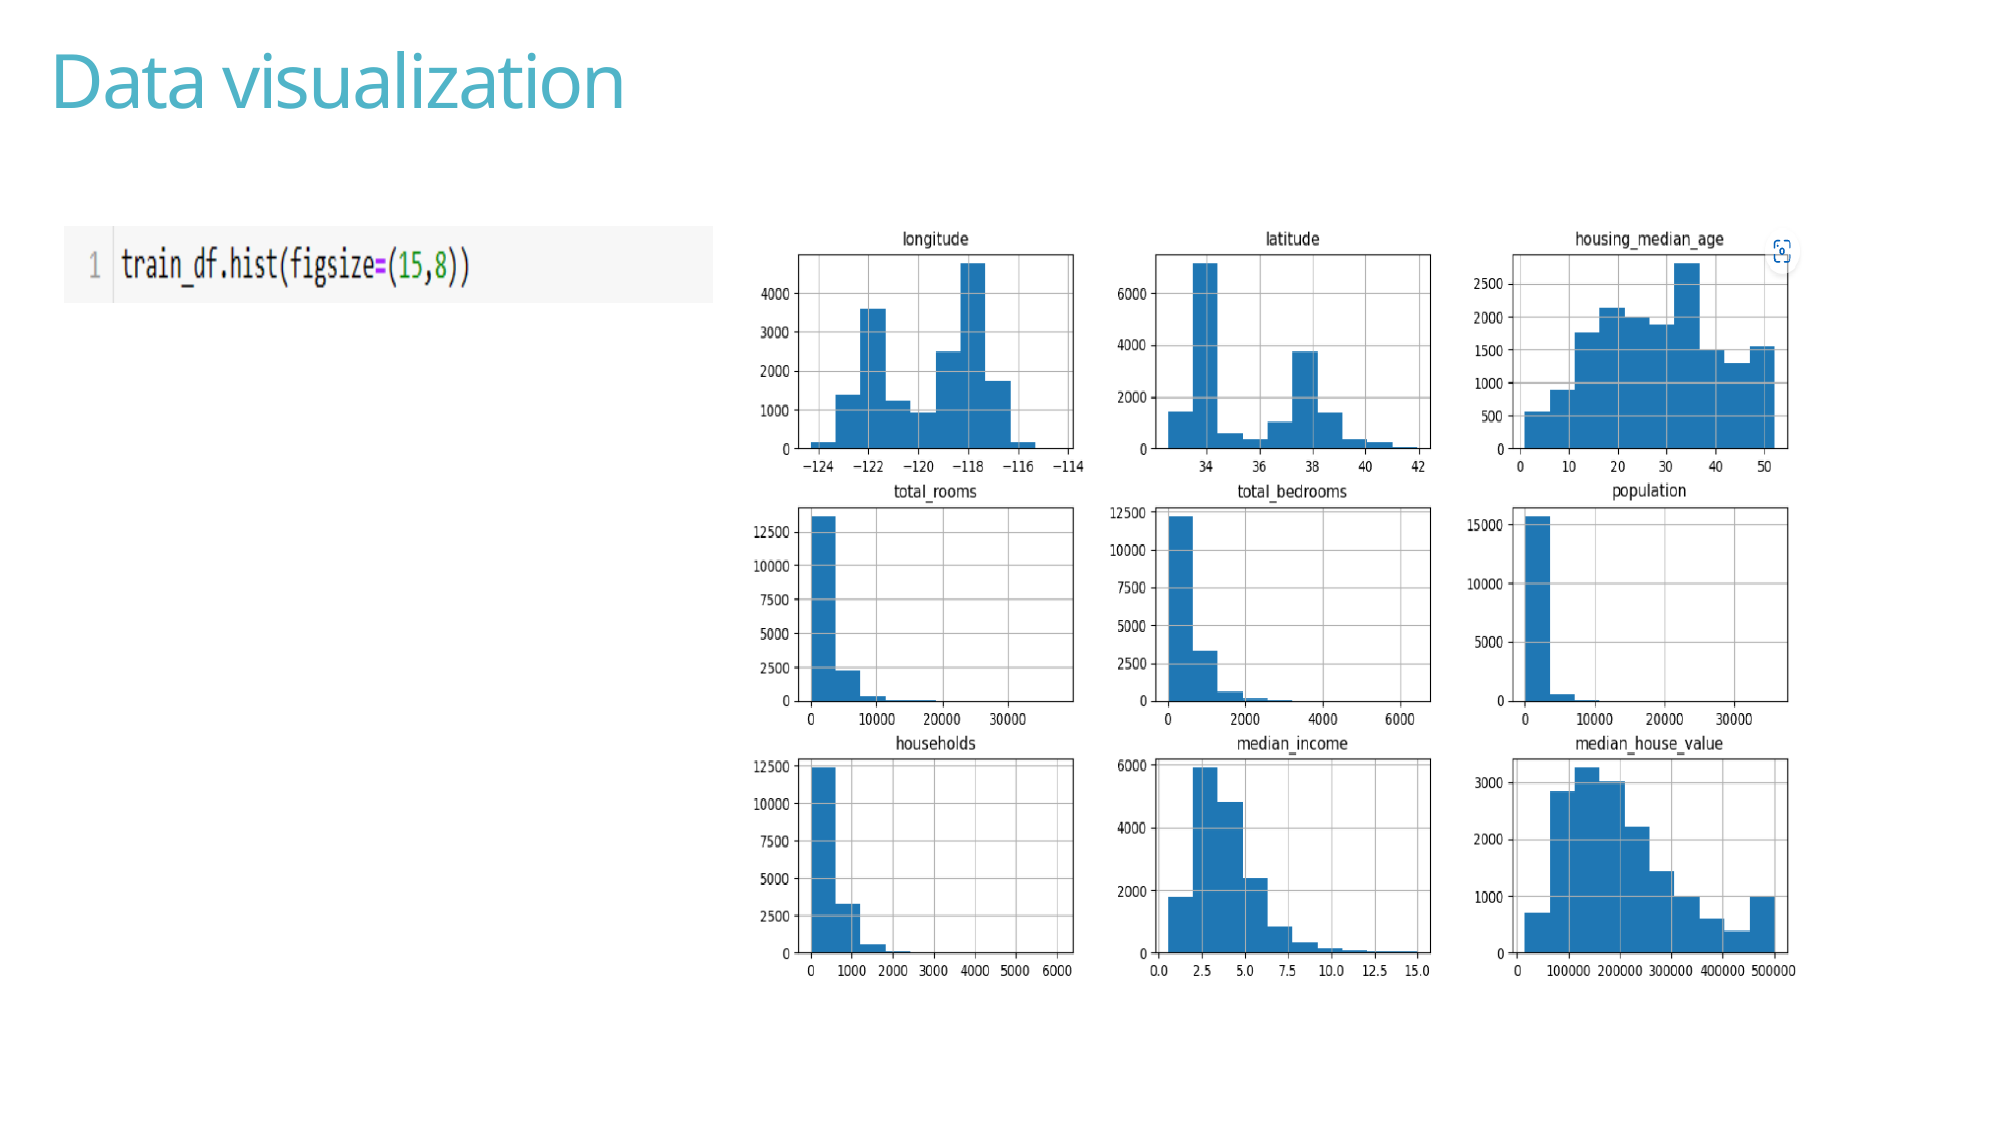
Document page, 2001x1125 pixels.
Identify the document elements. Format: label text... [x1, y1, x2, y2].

title Data visualization [34, 47, 1959, 124]
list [0, 225, 713, 303]
picture [713, 206, 1809, 993]
